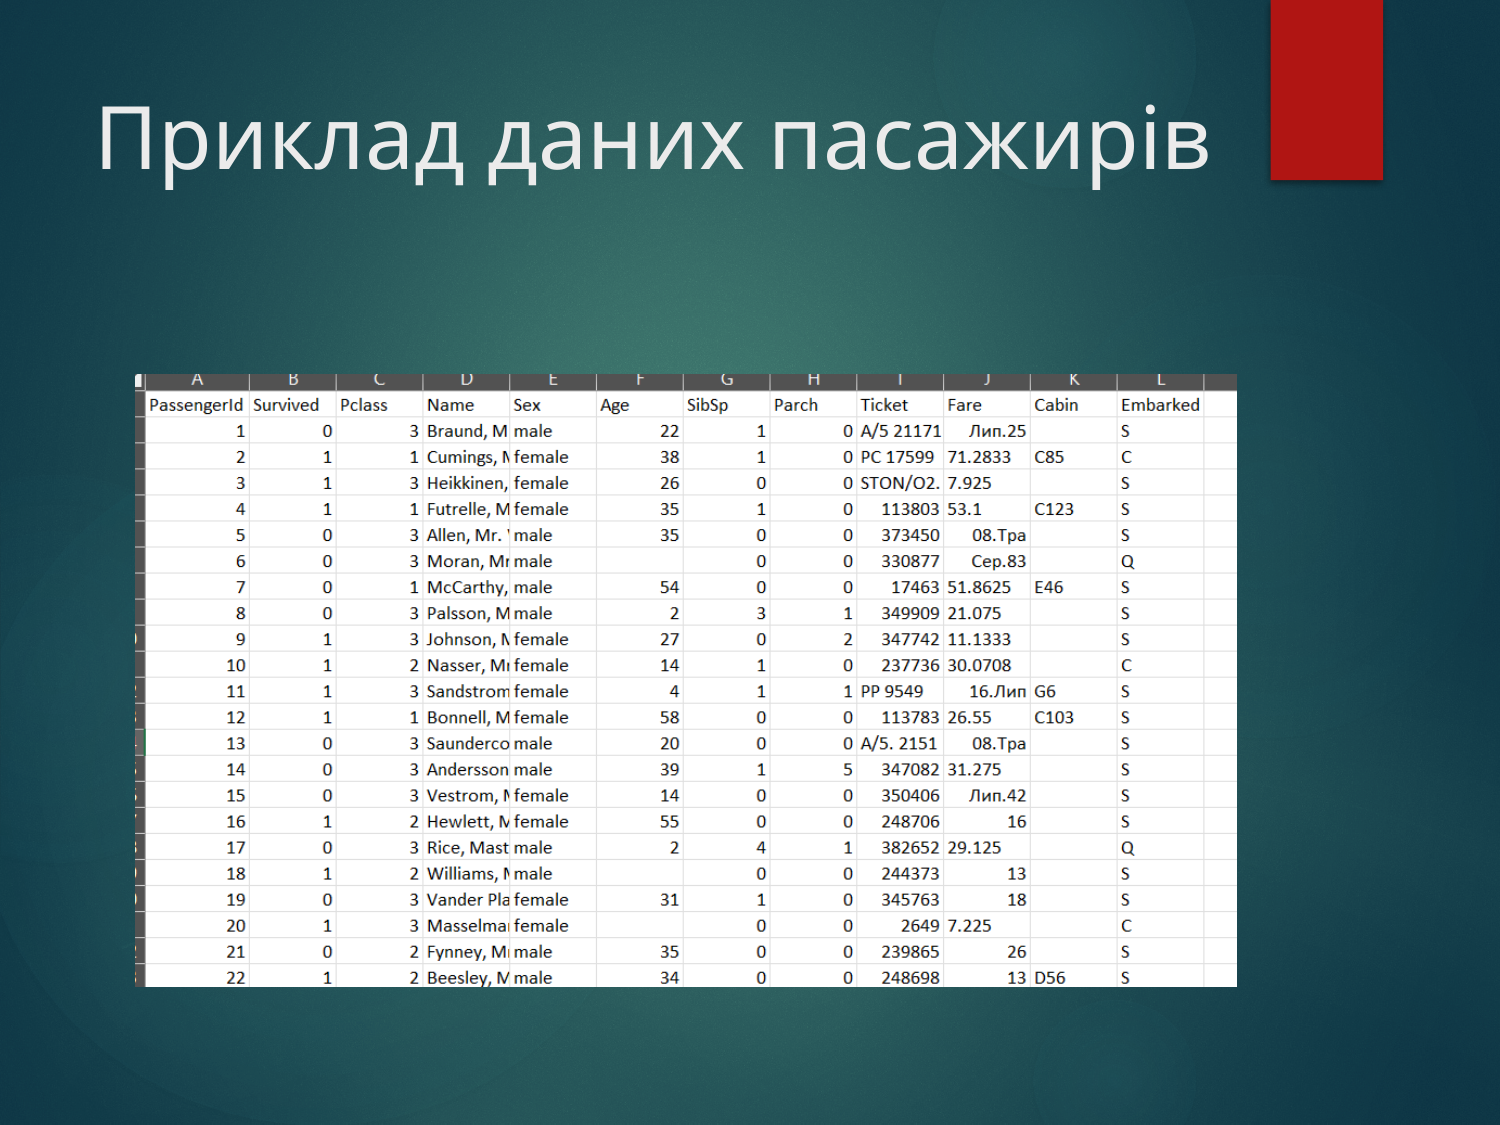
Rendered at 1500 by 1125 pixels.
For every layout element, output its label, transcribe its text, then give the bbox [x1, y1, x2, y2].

title Приклад даних пасажирів [79, 74, 1237, 304]
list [135, 374, 1237, 988]
